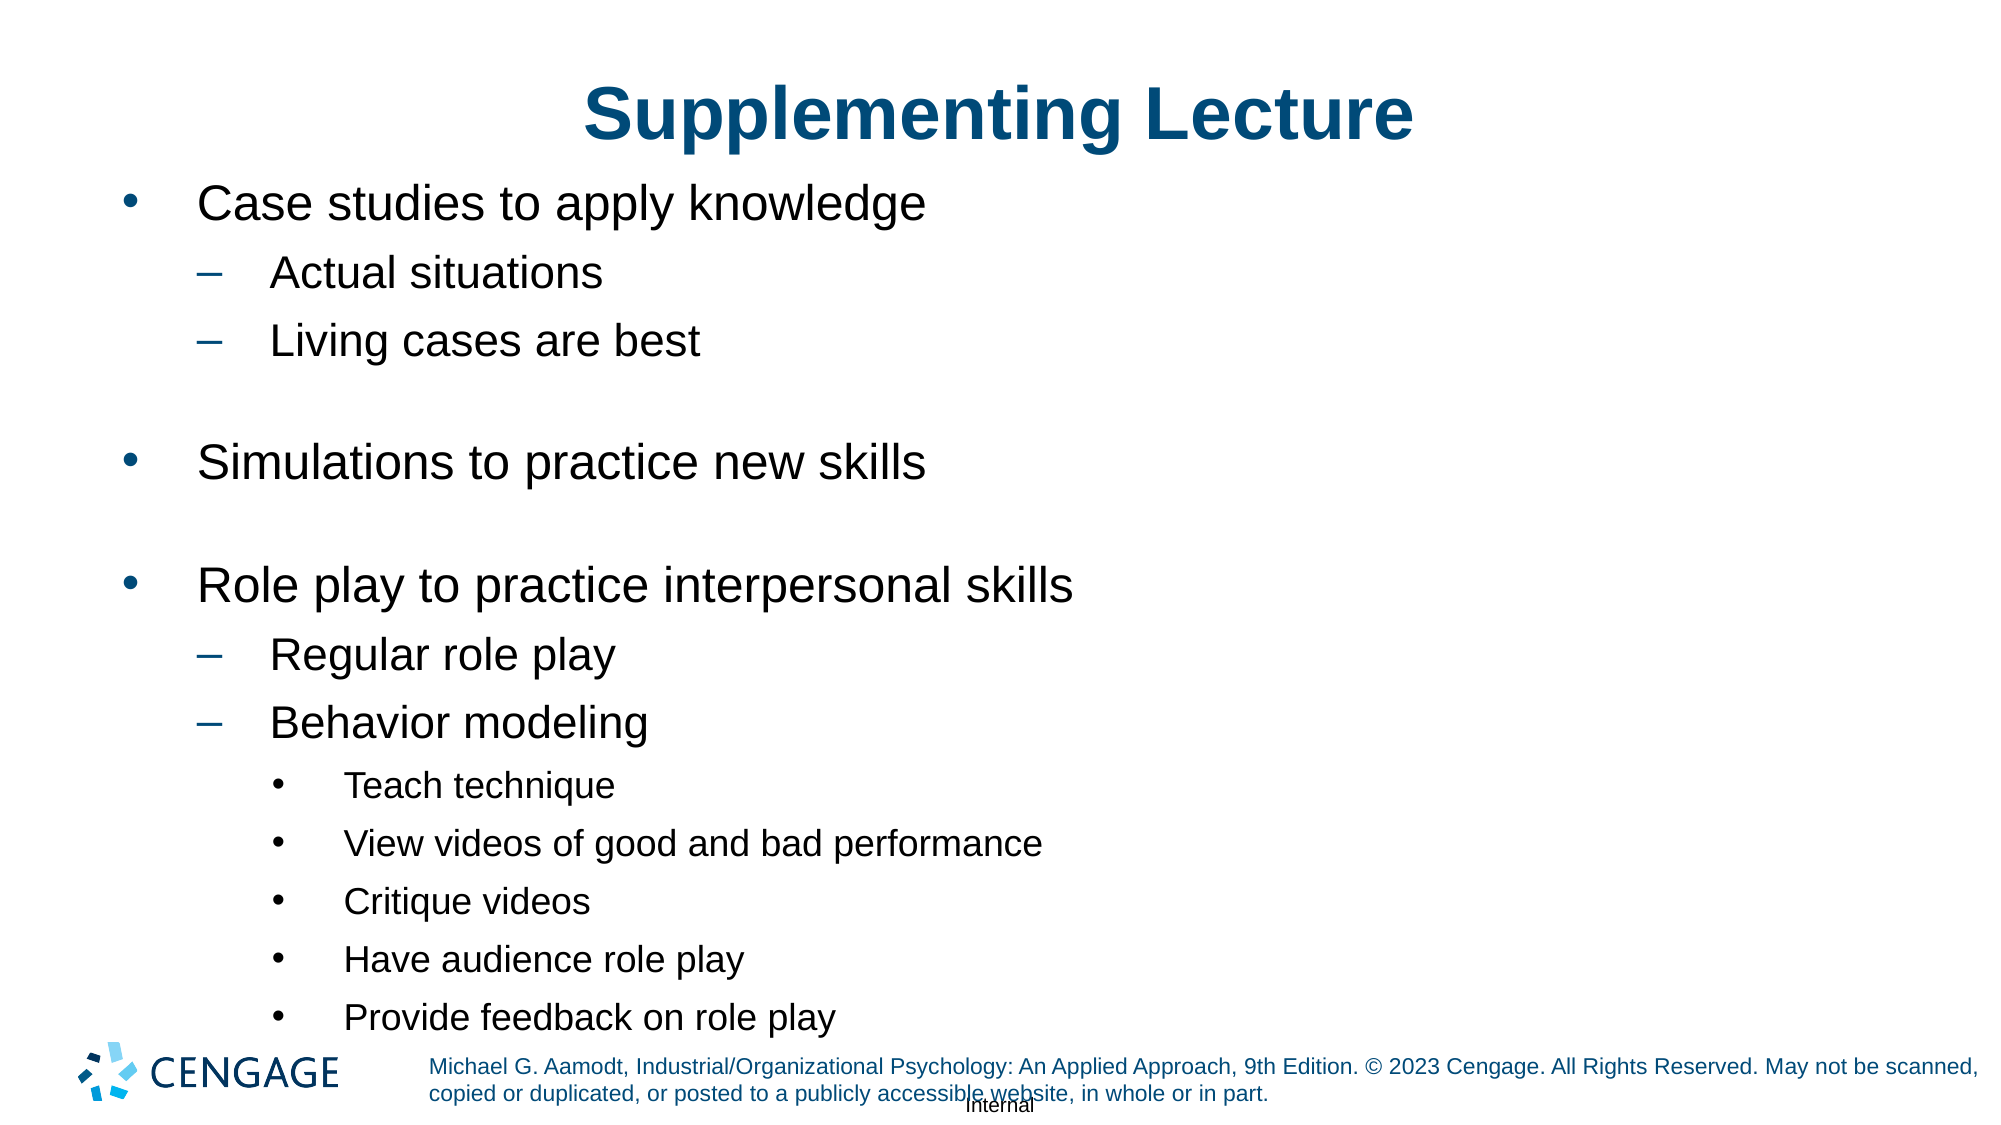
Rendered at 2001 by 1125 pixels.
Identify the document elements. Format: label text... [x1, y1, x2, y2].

title Supplementing Lecture [137, 59, 1863, 170]
picture [78, 1042, 338, 1101]
list Case studies to apply knowledge Actual situations Living cases are best Simulations to practice new skills Role play to practice interpersonal skills Regular role play Behavior modeling Teach technique View videos of good and bad performance Critique videos Have audience role play Provide feedback on role play [121, 170, 1880, 937]
